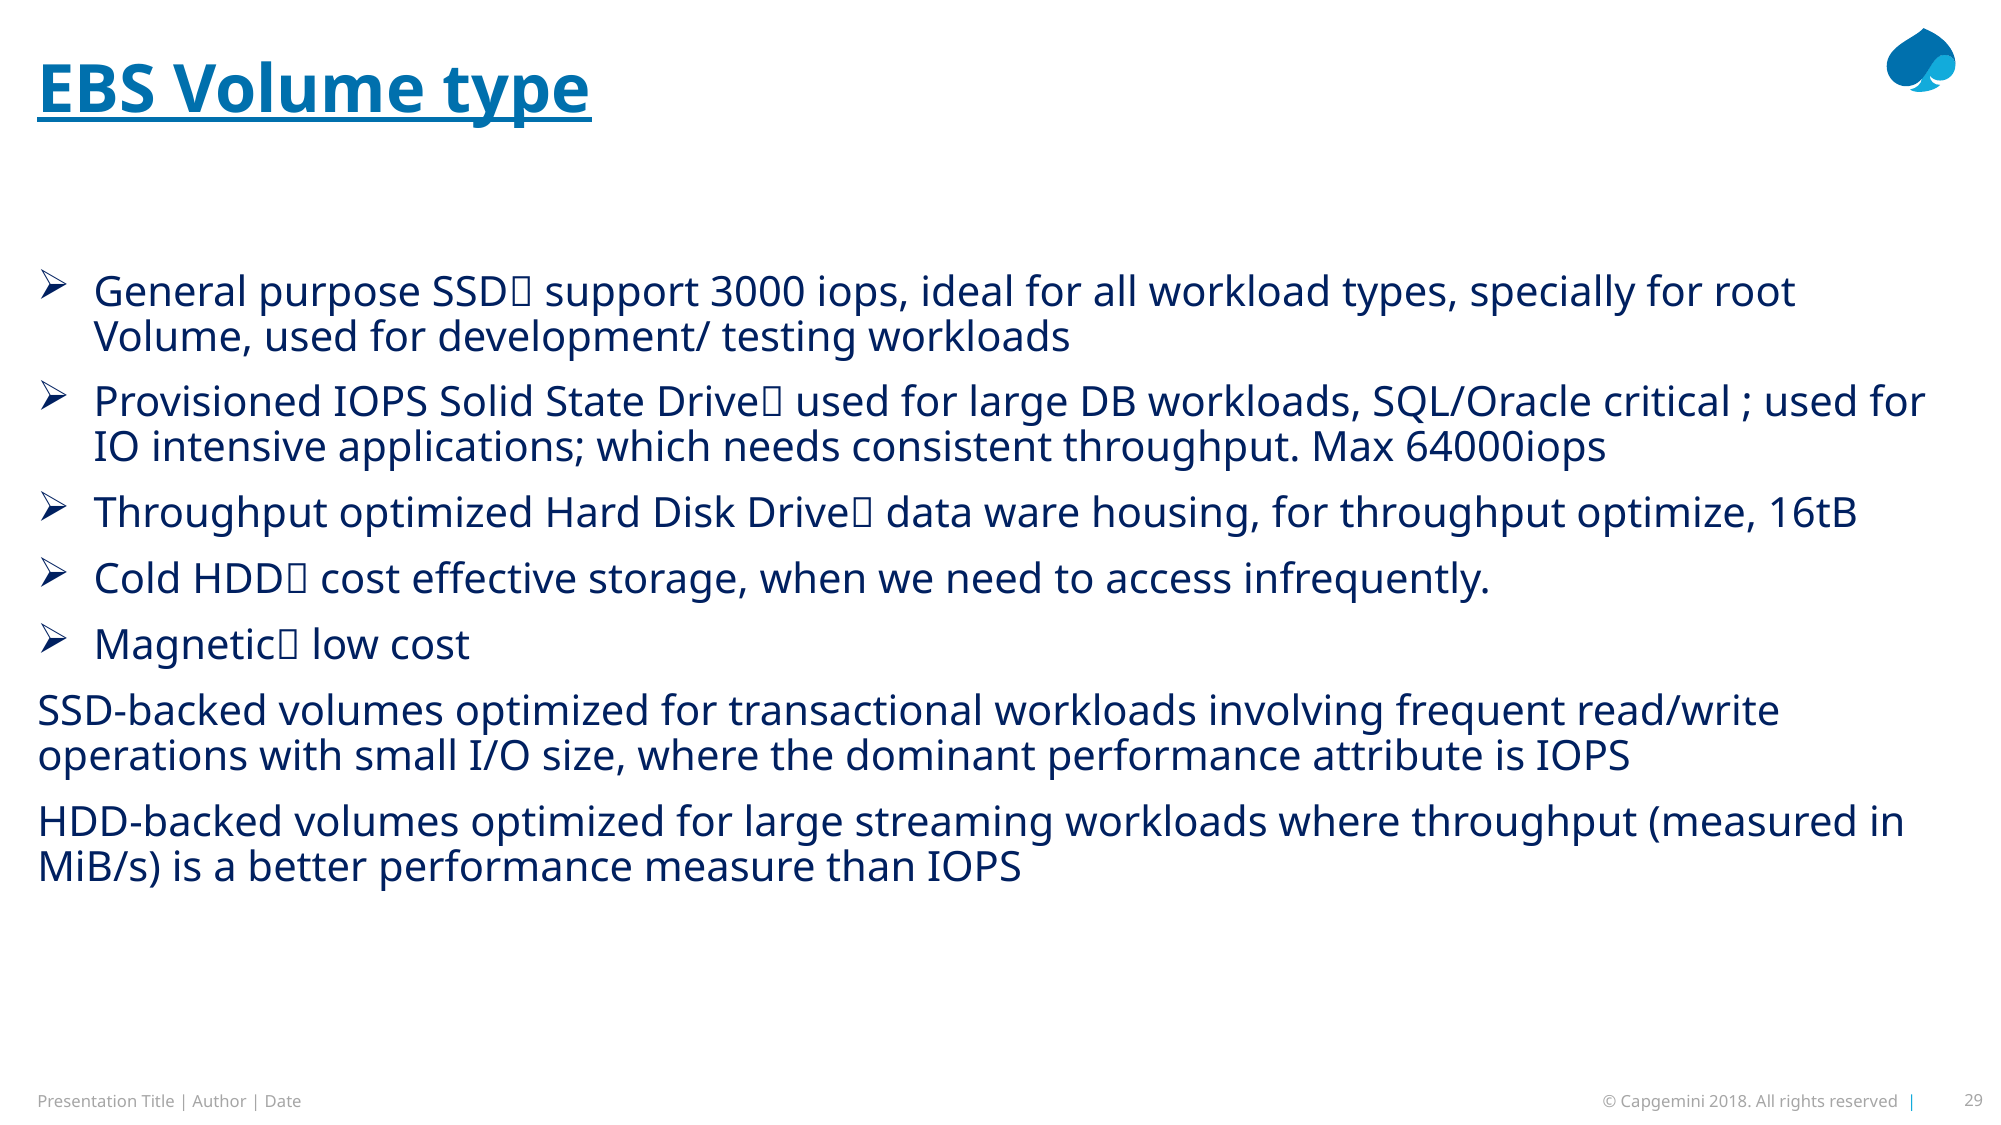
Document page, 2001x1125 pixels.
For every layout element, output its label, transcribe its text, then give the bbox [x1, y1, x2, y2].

title EBS Volume type [37, 0, 1863, 182]
list General purpose SSD support 3000 iops, ideal for all workload types, specially for root Volume, used for development/ testing workloads Provisioned IOPS Solid State Drive used for large DB workloads, SQL/Oracle critical ; used for IO intensive applications; which needs consistent throughput. Max 64000iops Throughput optimized Hard Disk Drive data ware housing, for throughput optimize, 16tB Cold HDD cost effective storage, when we need to access infrequently. Magnetic low cost SSD-backed volumes optimized for transactional workloads involving frequent read/write operations with small I/O size, where the dominant performance attribute is IOPS HDD-backed volumes optimized for large streaming workloads where throughput (measured in MiB/s) is a better performance measure than IOPS [37, 270, 1957, 1031]
